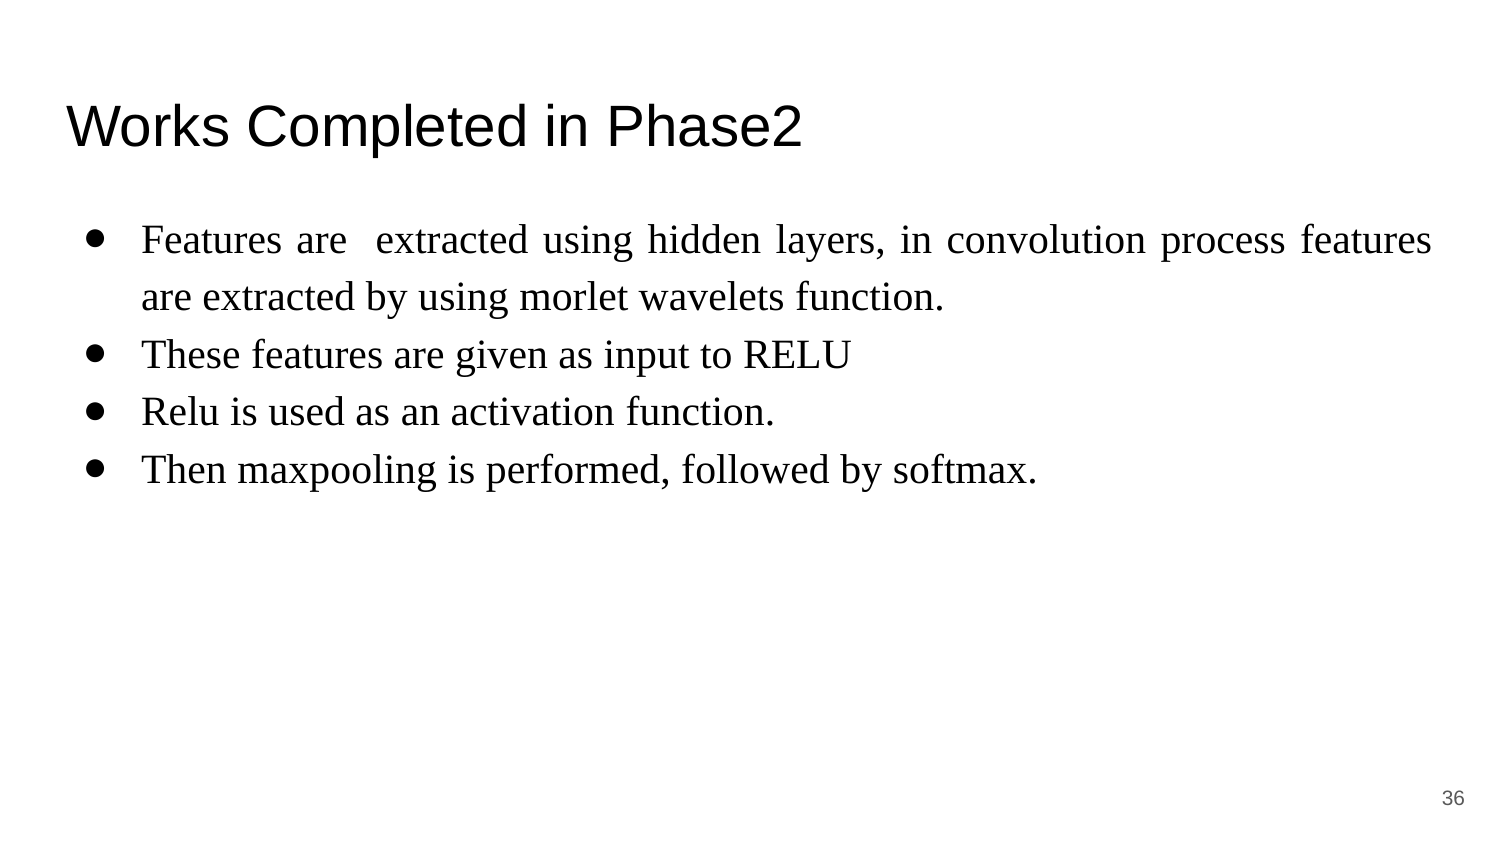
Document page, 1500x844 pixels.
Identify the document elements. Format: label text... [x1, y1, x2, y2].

title Works Completed in Phase2 [51, 72, 1449, 167]
slide_number ‹#› [1389, 764, 1480, 830]
list Features are extracted using hidden layers, in convolution process features are extracted by using morlet wavelets function. These features are given as input to RELU Relu is used as an activation function. Then maxpooling is performed, followed by softmax. [51, 189, 1449, 750]
